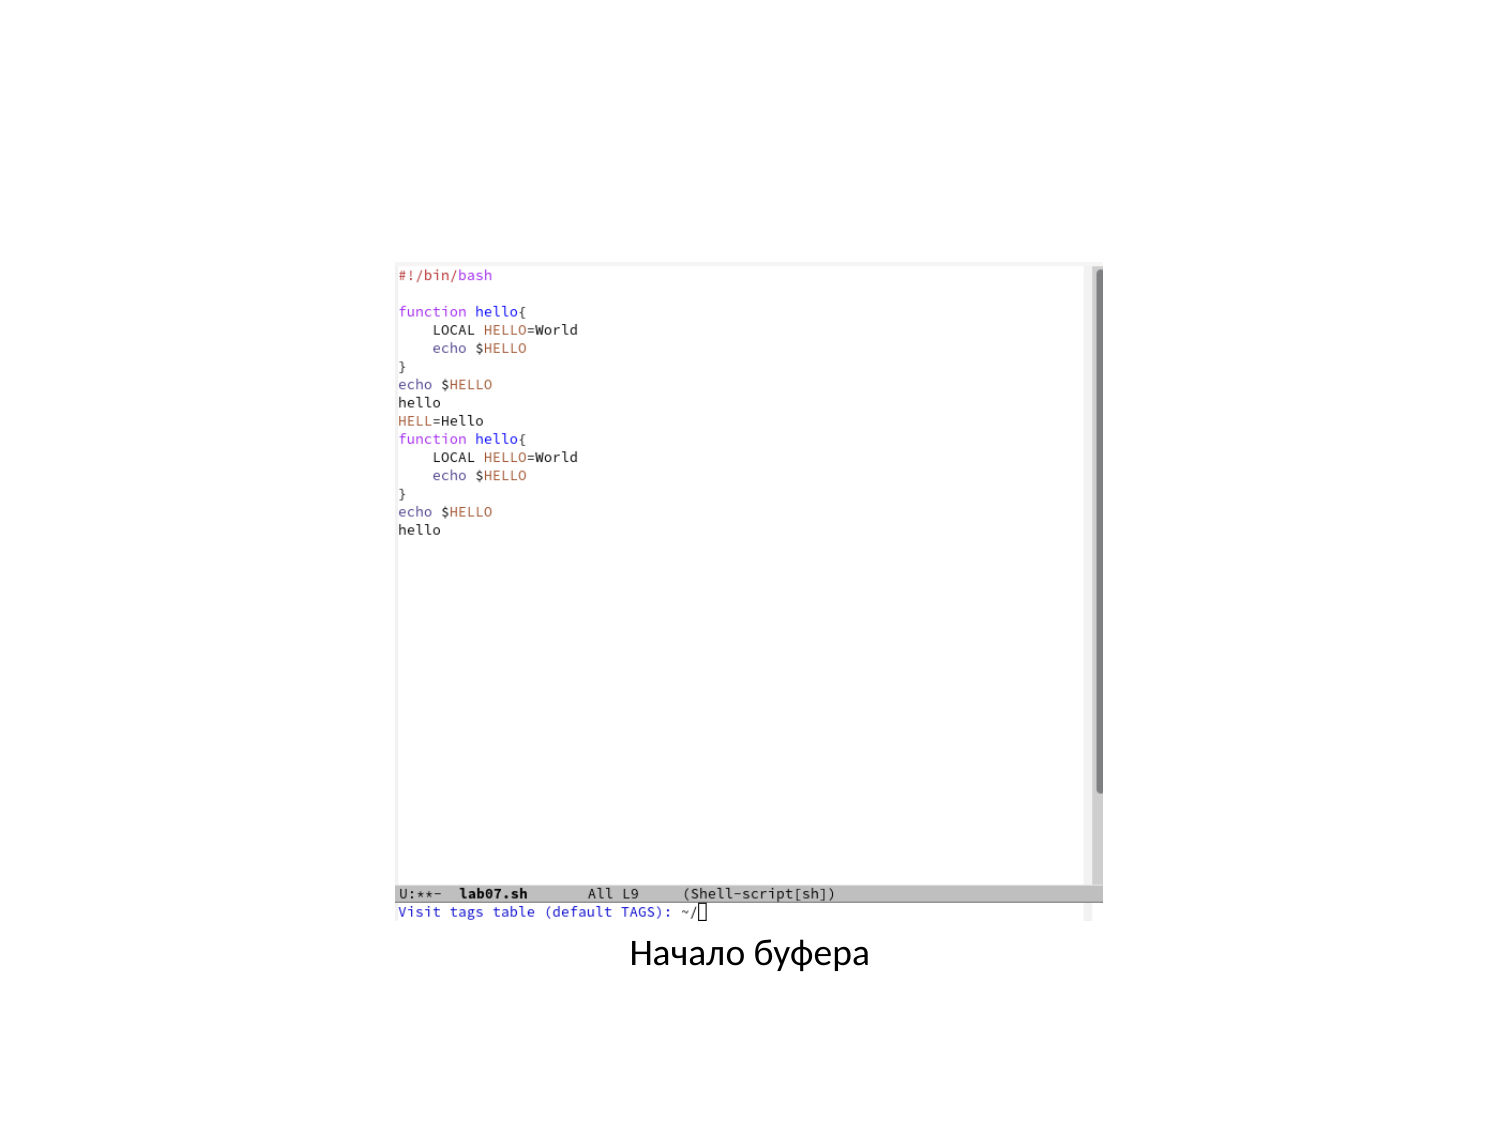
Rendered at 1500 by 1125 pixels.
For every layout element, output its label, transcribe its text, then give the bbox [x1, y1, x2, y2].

picture [395, 262, 1103, 921]
text_box Начало буфера [74, 920, 1425, 1005]
